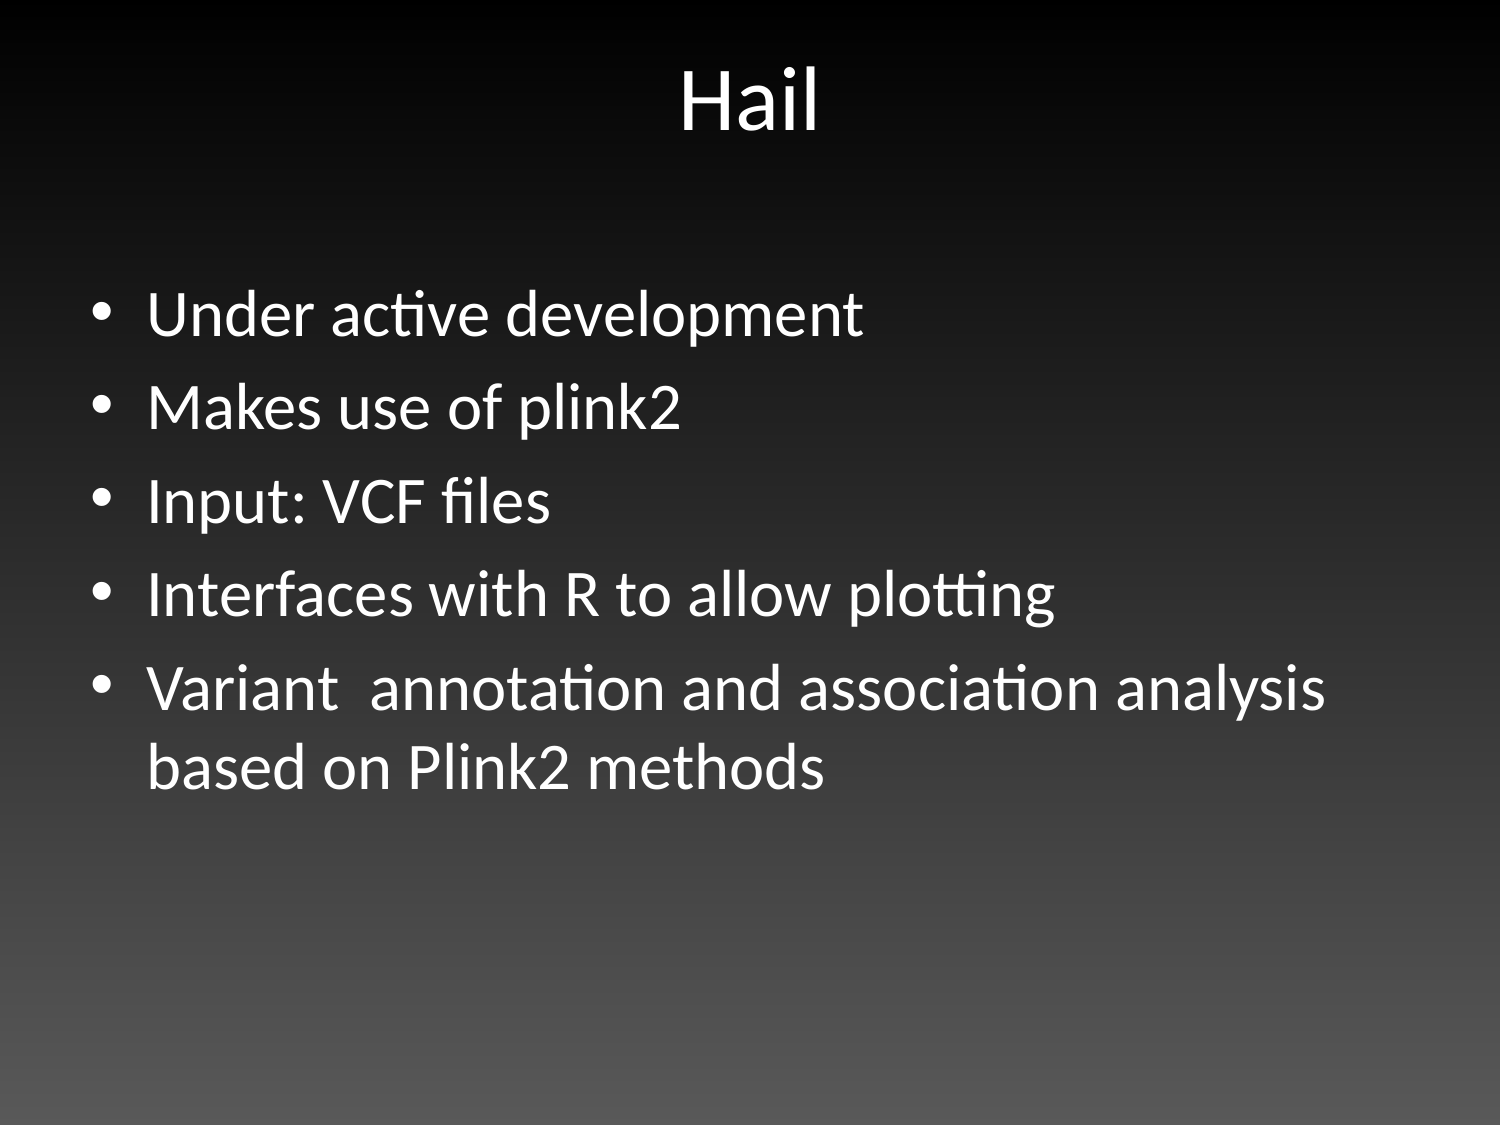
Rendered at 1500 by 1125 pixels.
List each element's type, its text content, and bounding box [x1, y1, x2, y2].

list Under active development Makes use of plink2 Input: VCF files Interfaces with R to allow plotting Variant annotation and association analysis based on Plink2 methods [75, 262, 1425, 1005]
title Hail [75, 0, 1425, 188]
